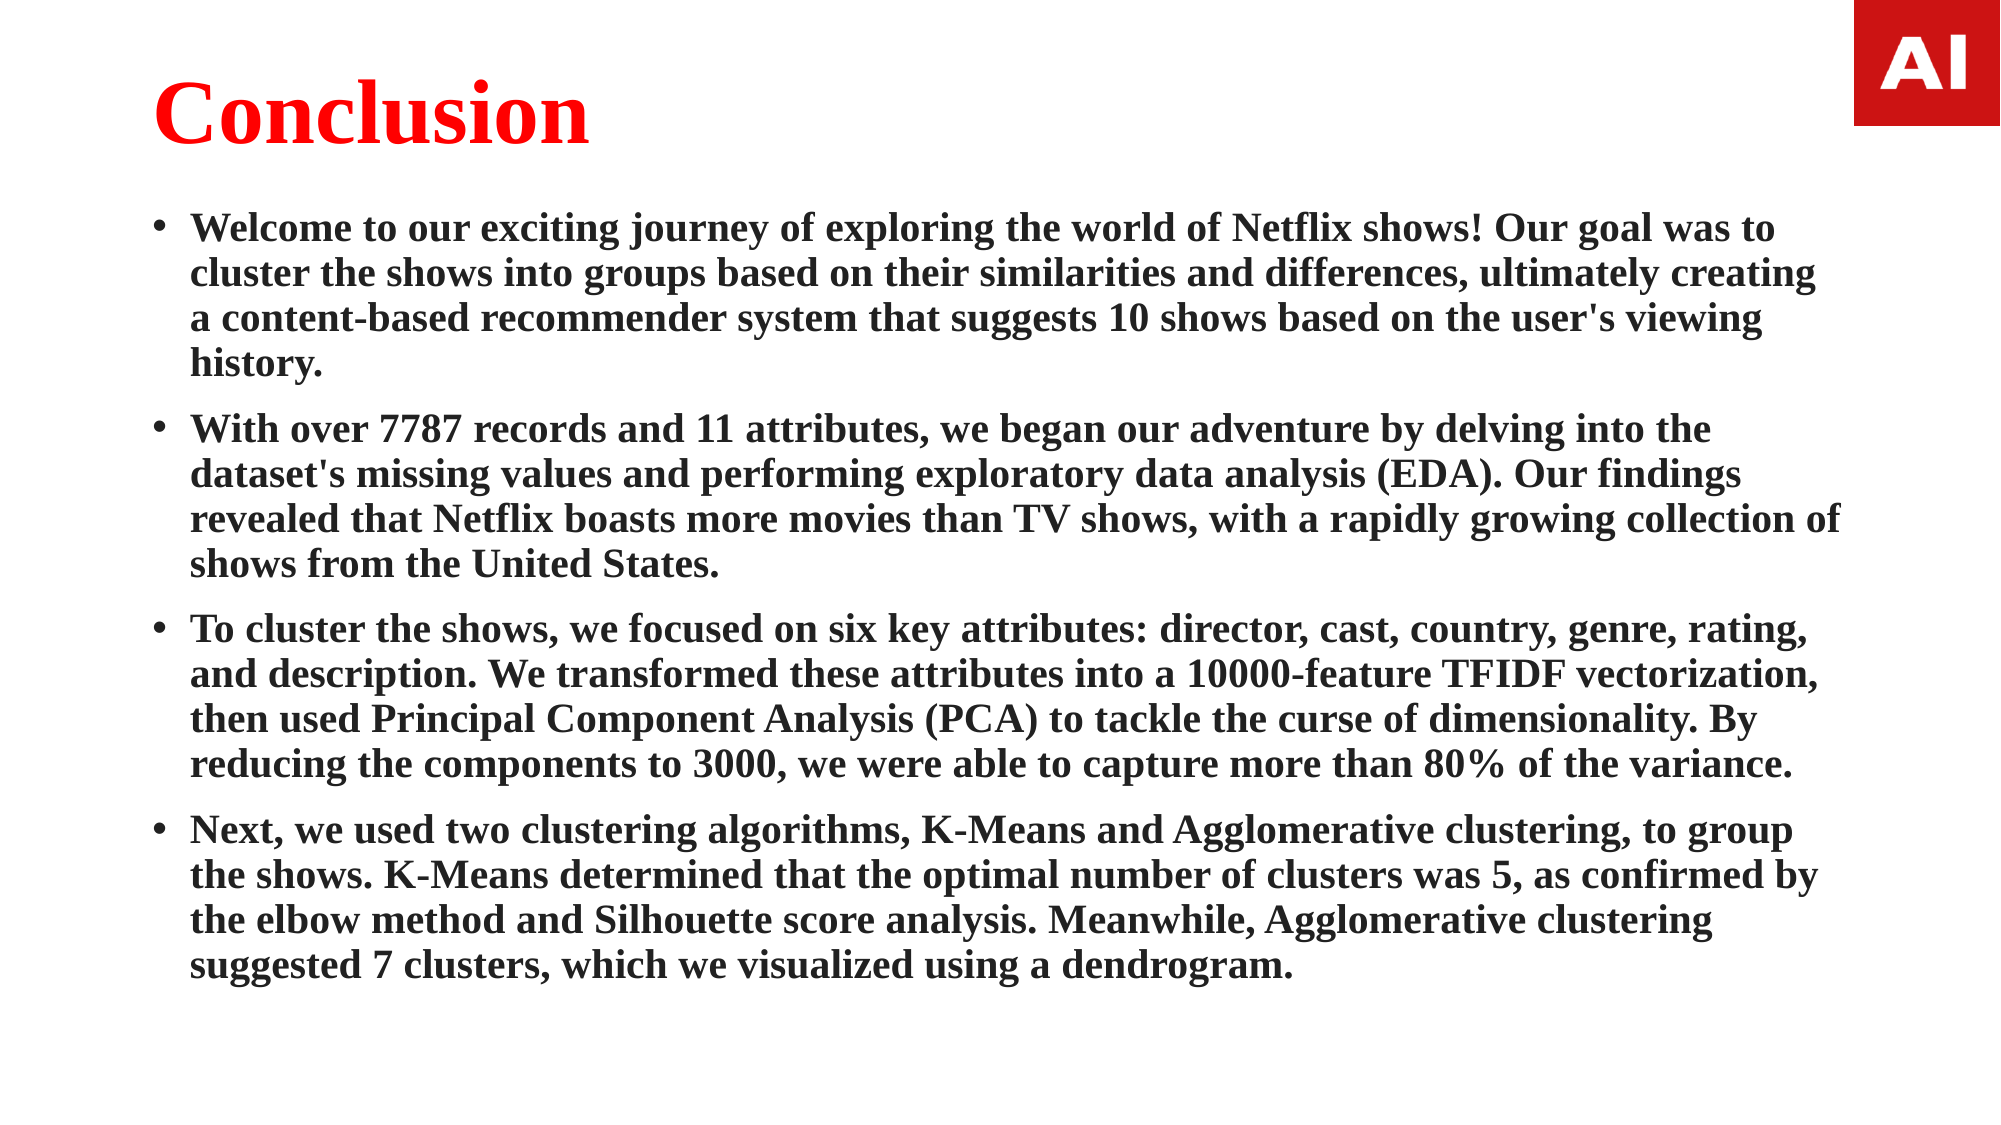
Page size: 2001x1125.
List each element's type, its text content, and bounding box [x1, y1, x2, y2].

list Welcome to our exciting journey of exploring the world of Netflix shows! Our goal was to cluster the shows into groups based on their similarities and differences, ultimately creating a content-based recommender system that suggests 10 shows based on the user's viewing history. With over 7787 records and 11 attributes, we began our adventure by delving into the dataset's missing values and performing exploratory data analysis (EDA). Our findings revealed that Netflix boasts more movies than TV shows, with a rapidly growing collection of shows from the United States. To cluster the shows, we focused on six key attributes: director, cast, country, genre, rating, and description. We transformed these attributes into a 10000-feature TFIDF vectorization, then used Principal Component Analysis (PCA) to tackle the curse of dimensionality. By reducing the components to 3000, we were able to capture more than 80% of the variance. Next, we used two clustering algorithms, K-Means and Agglomerative clustering, to group the shows. K-Means determined that the optimal number of clusters was 5, as confirmed by the elbow method and Silhouette score analysis. Meanwhile, Agglomerative clustering suggested 7 clusters, which we visualized using a dendrogram. [137, 197, 1863, 1085]
picture [1854, 0, 2000, 126]
title Conclusion [137, 59, 1863, 197]
